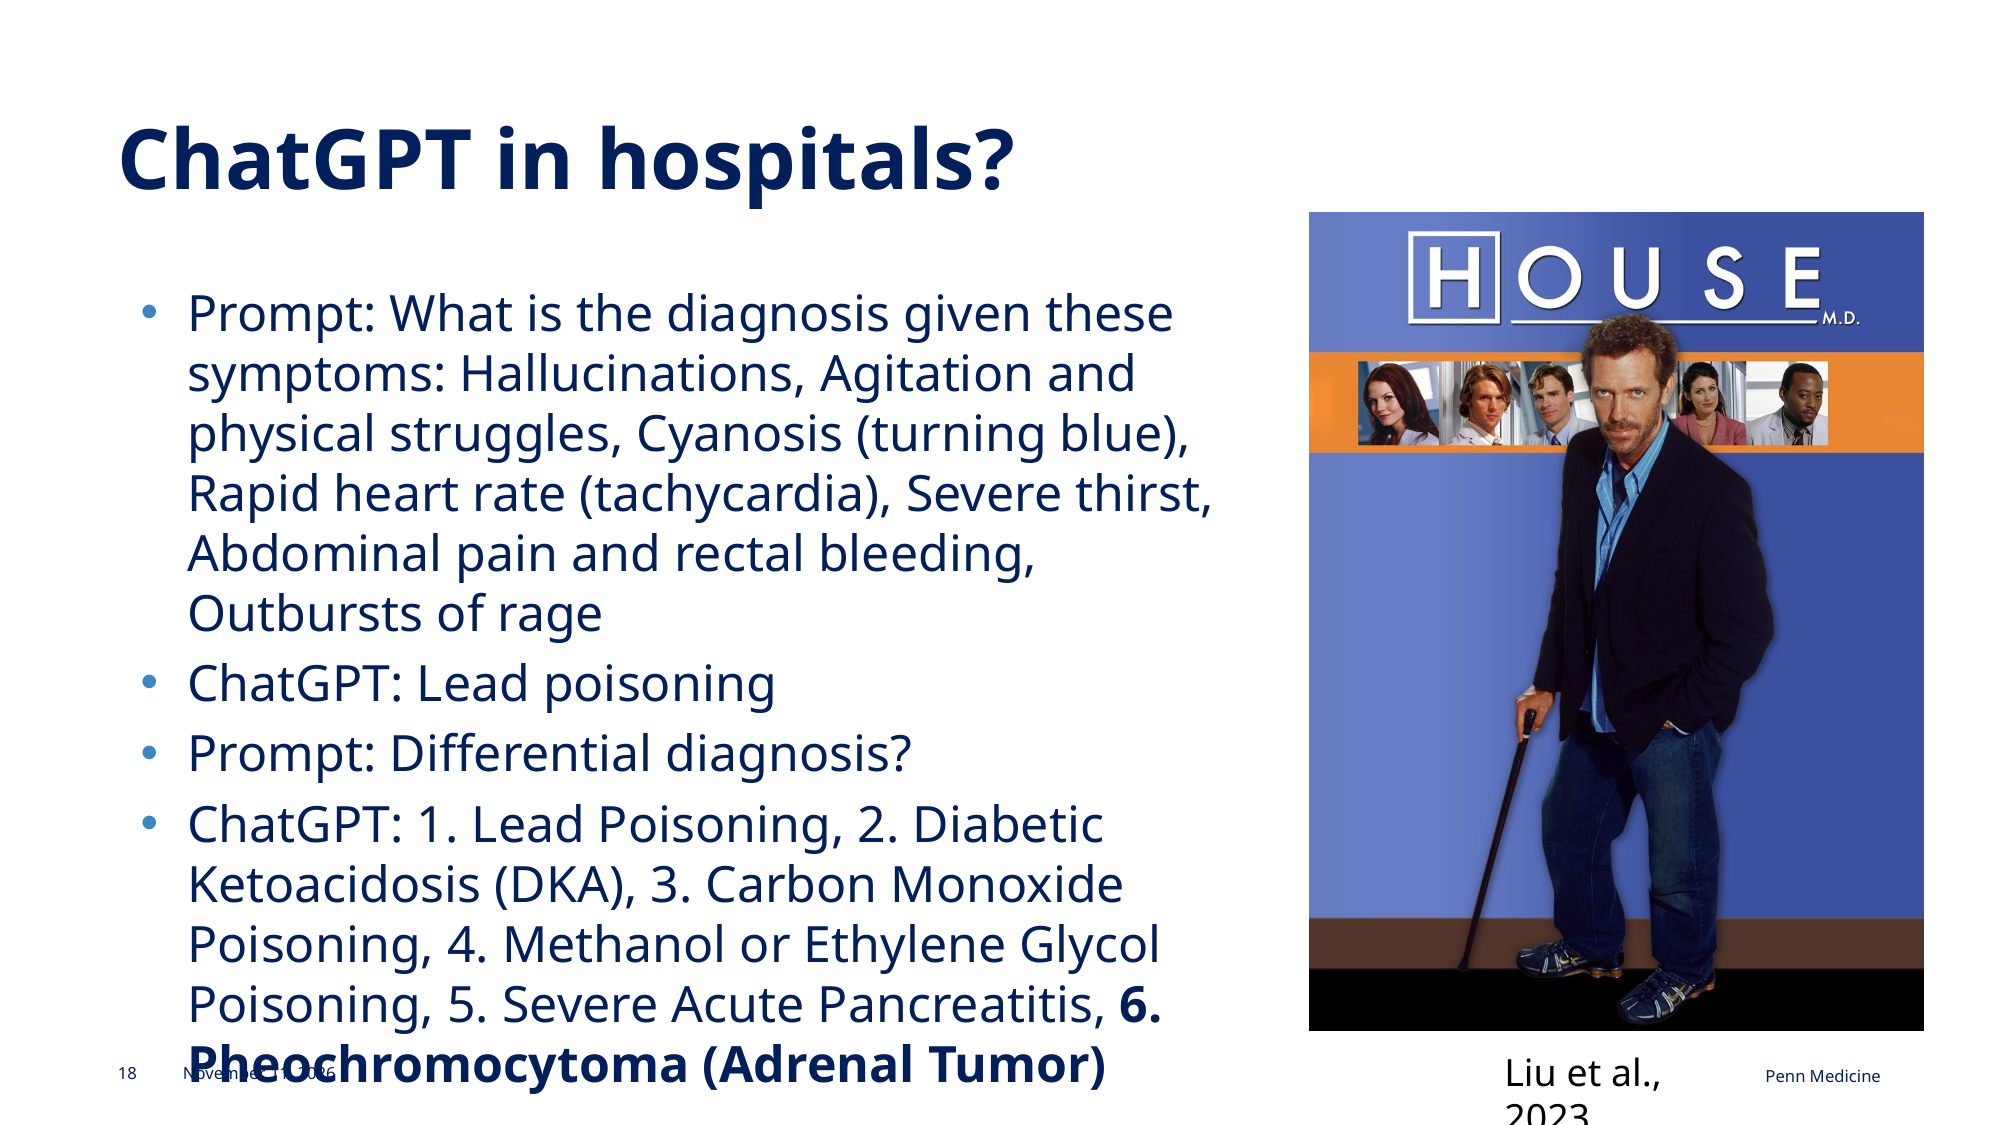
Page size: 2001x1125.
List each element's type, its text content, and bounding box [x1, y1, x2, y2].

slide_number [183, 1056, 633, 1086]
slide_number 18 [117, 1056, 183, 1086]
picture [1309, 212, 1924, 1031]
list Prompt: What is the diagnosis given these symptoms: Hallucinations, Agitation and physical struggles, Cyanosis (turning blue), Rapid heart rate (tachycardia), Severe thirst, Abdominal pain and rectal bleeding, Outbursts of rage ChatGPT: Lead poisoning Prompt: Differential diagnosis? ChatGPT: 1. Lead Poisoning, 2. Diabetic Ketoacidosis (DKA), 3. Carbon Monoxide Poisoning, 4. Methanol or Ethylene Glycol Poisoning, 5. Severe Acute Pancreatitis, 6. Pheochromocytoma (Adrenal Tumor) [118, 281, 1281, 1007]
title ChatGPT in hospitals? [117, 118, 1882, 267]
text_box Liu et al., 2023 [1489, 1041, 1745, 1125]
